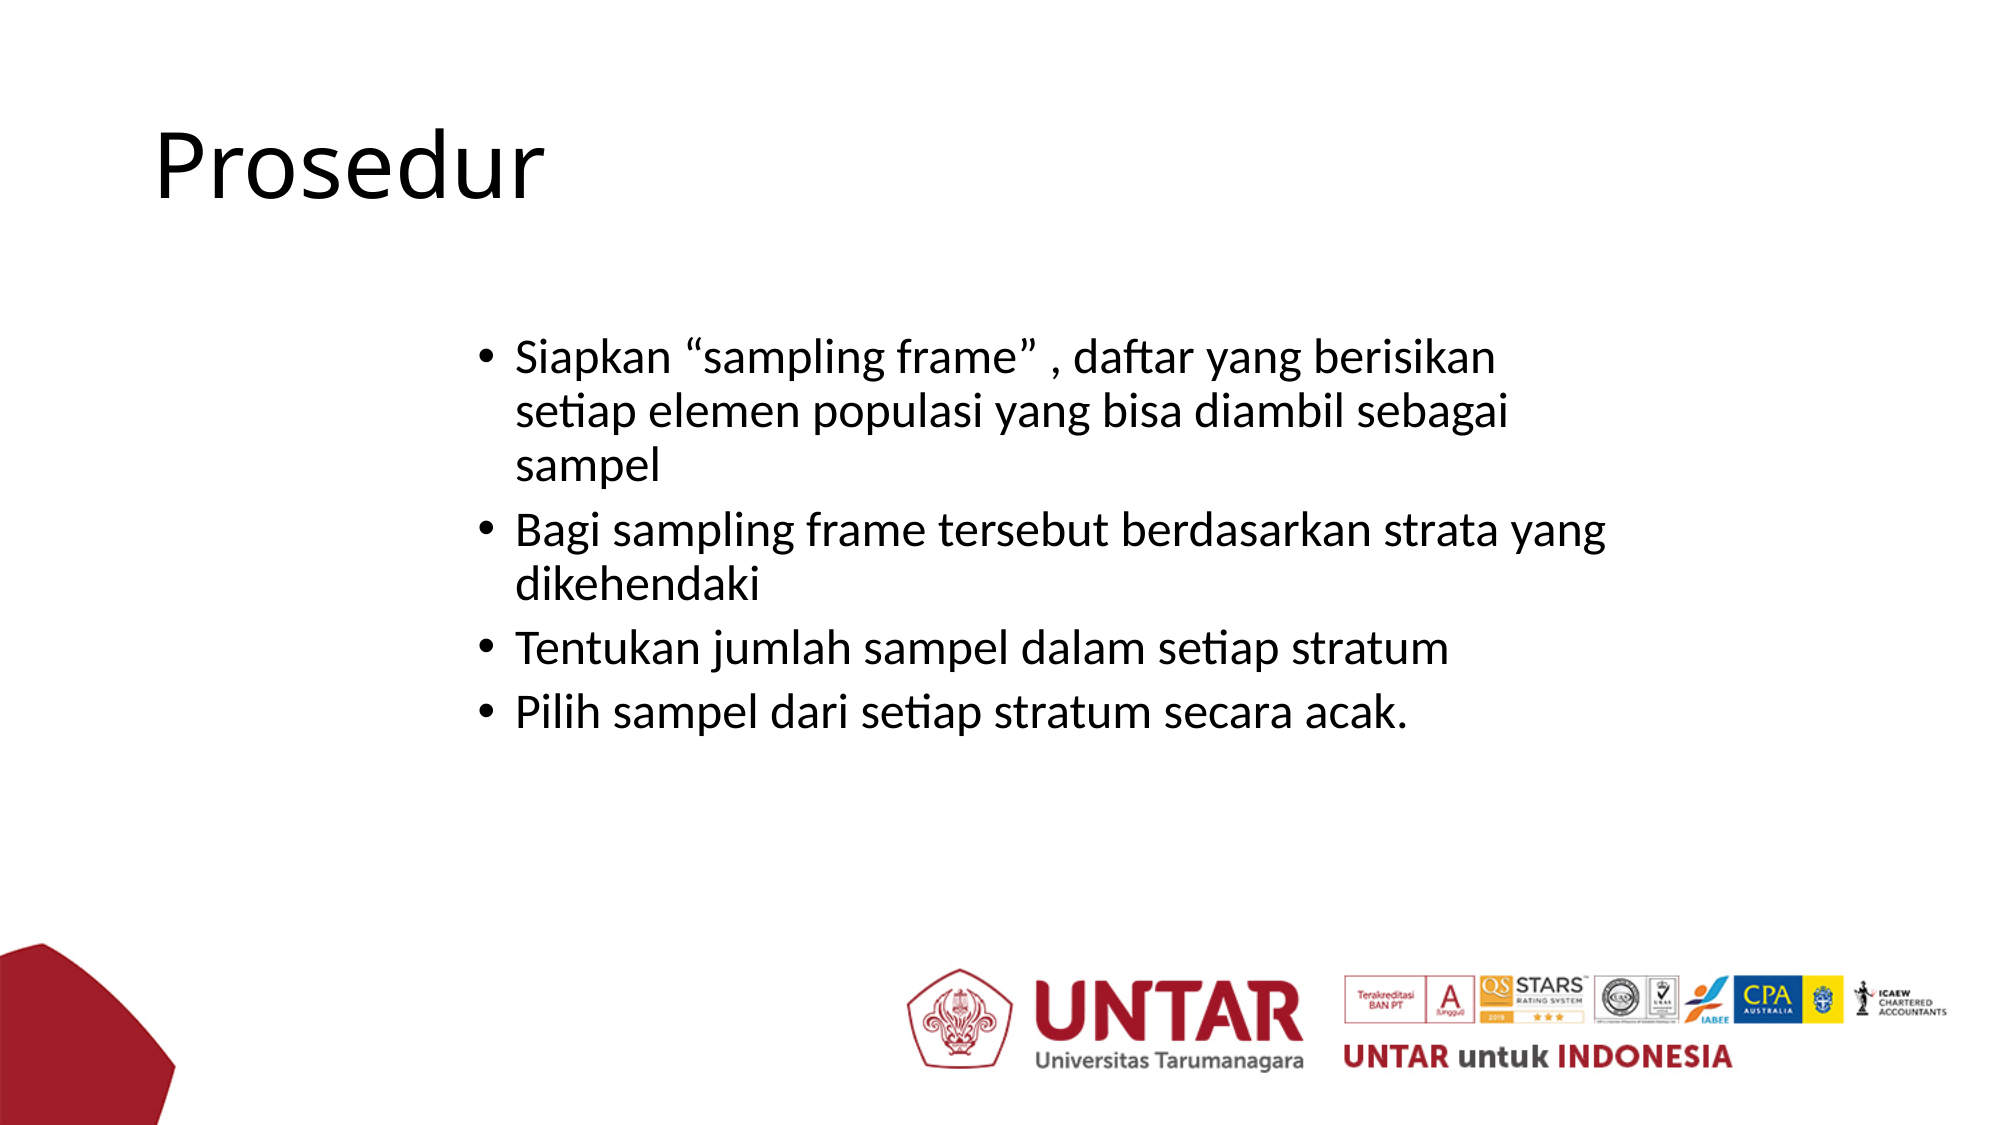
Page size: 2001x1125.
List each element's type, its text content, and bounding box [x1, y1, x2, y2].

picture [0, 0, 2001, 1125]
title Prosedur [137, 59, 1863, 278]
list Siapkan “sampling frame” , daftar yang berisikan setiap elemen populasi yang bisa diambil sebagai sampel Bagi sampling frame tersebut berdasarkan strata yang dikehendaki Tentukan jumlah sampel dalam setiap stratum Pilih sampel dari setiap stratum secara acak. [387, 249, 1625, 850]
